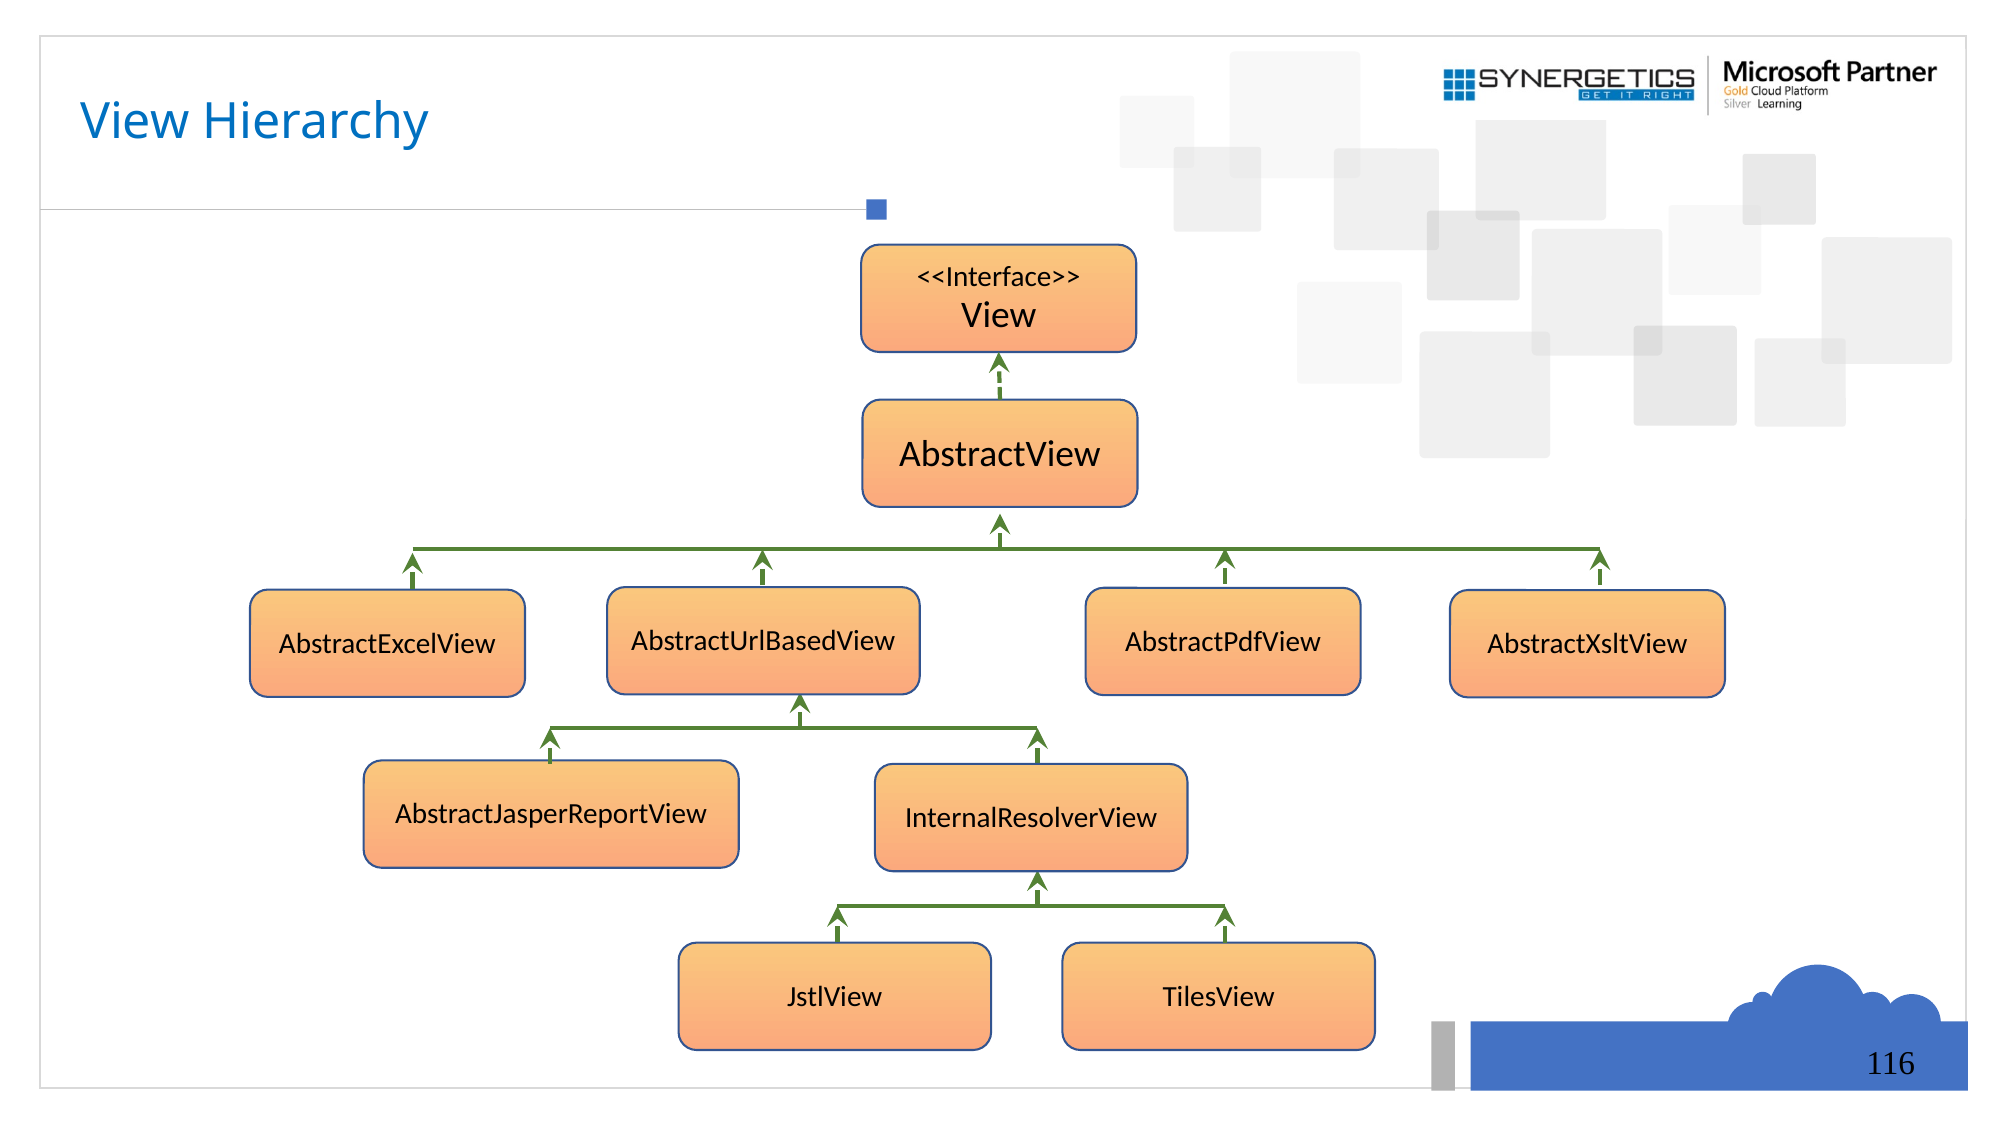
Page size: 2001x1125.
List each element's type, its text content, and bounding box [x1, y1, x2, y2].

picture [1431, 48, 1955, 120]
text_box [249, 244, 1725, 1050]
title View Hierarchy [64, 59, 1932, 186]
